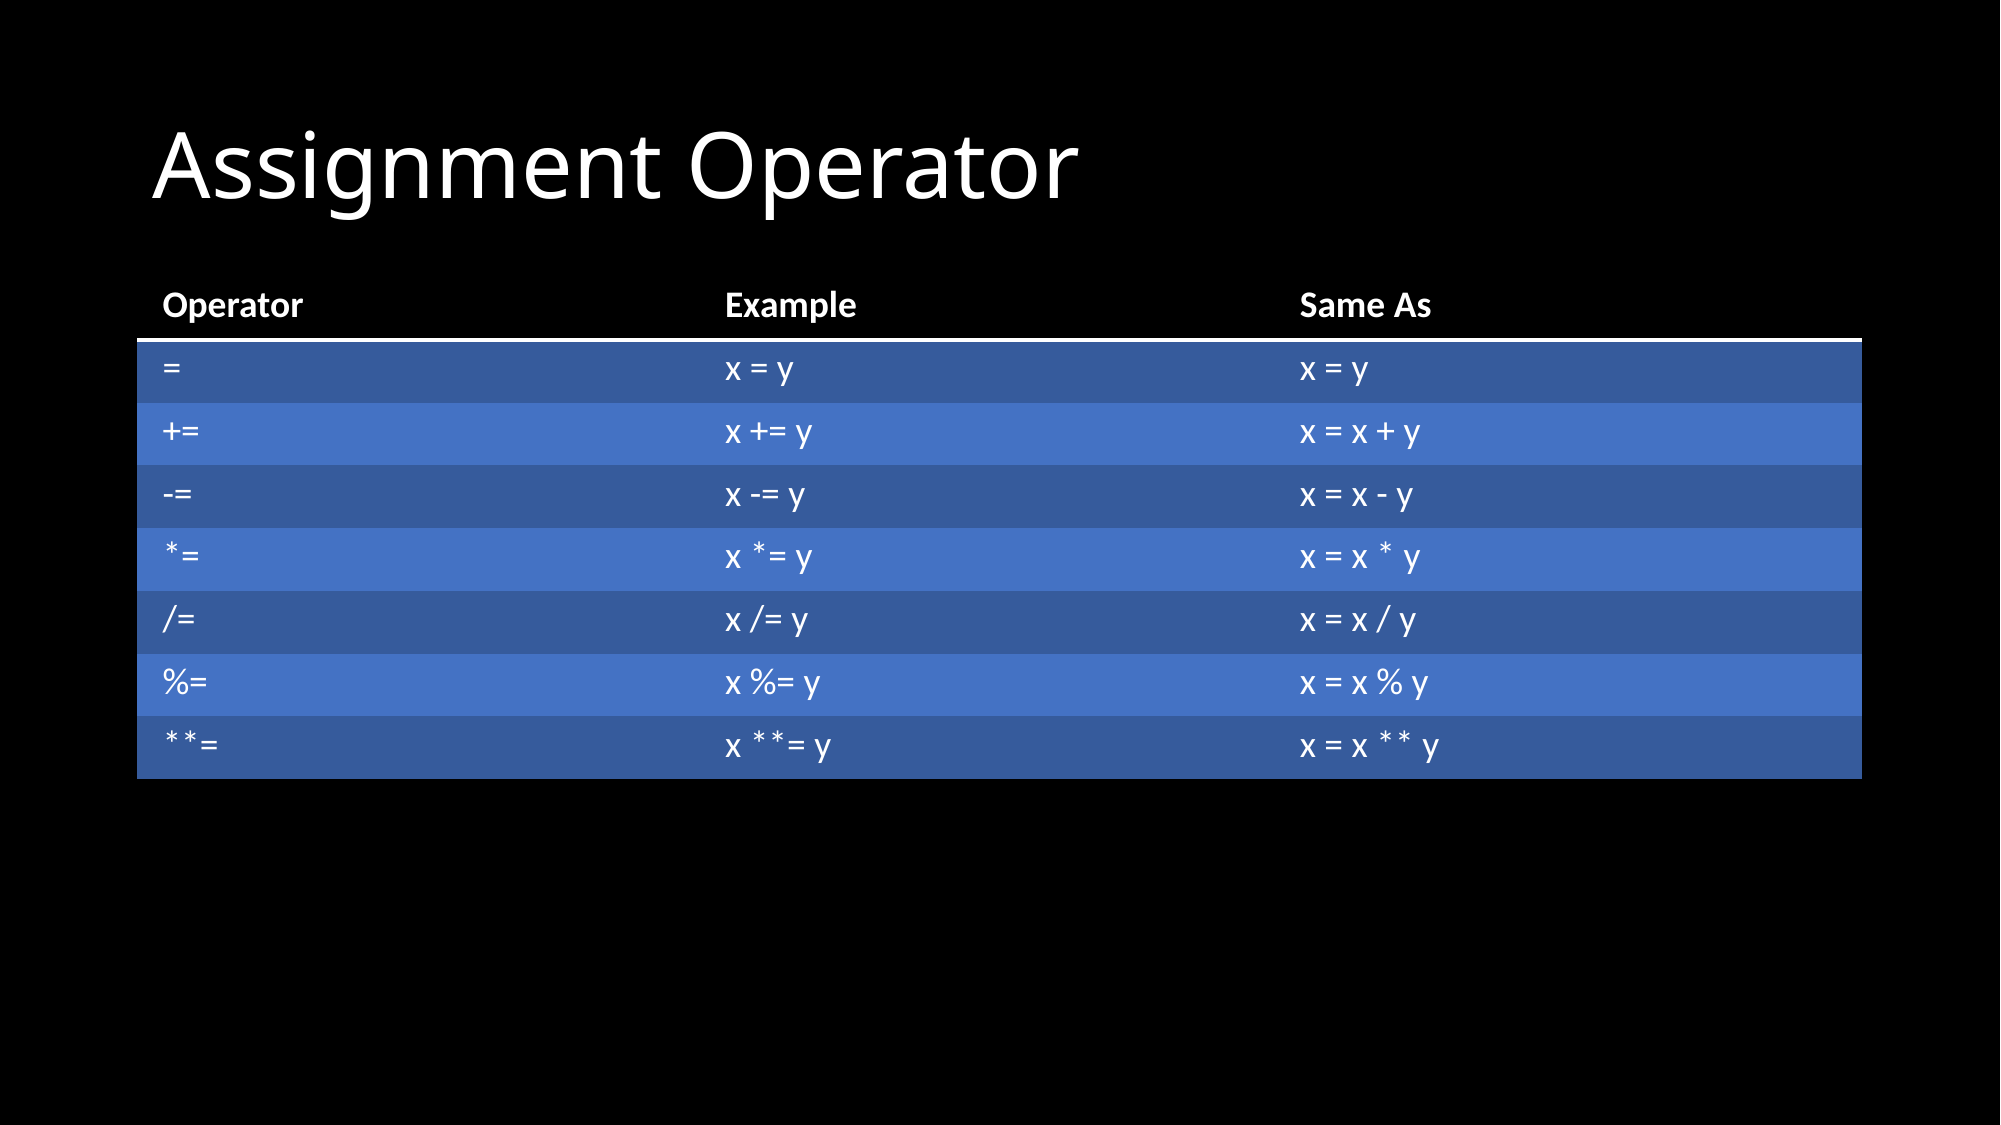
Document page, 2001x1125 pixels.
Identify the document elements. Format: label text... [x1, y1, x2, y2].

table_cell x += y [712, 403, 1287, 465]
table_cell = [137, 342, 712, 403]
table_cell x = y [1287, 342, 1862, 403]
table_cell %= [137, 654, 712, 716]
table_header Operator [137, 277, 712, 338]
table_cell x = y [712, 342, 1287, 403]
table_cell x = x / y [1287, 591, 1862, 654]
table_cell x *= y [712, 528, 1287, 591]
table_cell x = x - y [1287, 465, 1862, 528]
table_cell x = x ** y [1287, 716, 1862, 779]
table_cell x **= y [712, 716, 1287, 779]
table_cell x -= y [712, 465, 1287, 528]
table_cell x /= y [712, 591, 1287, 654]
table_header Example [712, 277, 1287, 338]
table_cell += [137, 403, 712, 465]
table_cell /= [137, 591, 712, 654]
table_cell **= [137, 716, 712, 779]
table_cell -= [137, 465, 712, 528]
table_header Same As [1287, 277, 1862, 338]
table_cell *= [137, 528, 712, 591]
title Assignment Operator [137, 59, 1863, 278]
table_cell x %= y [712, 654, 1287, 716]
table_cell x = x * y [1287, 528, 1862, 591]
table_cell x = x % y [1287, 654, 1862, 716]
table_cell x = x + y [1287, 403, 1862, 465]
